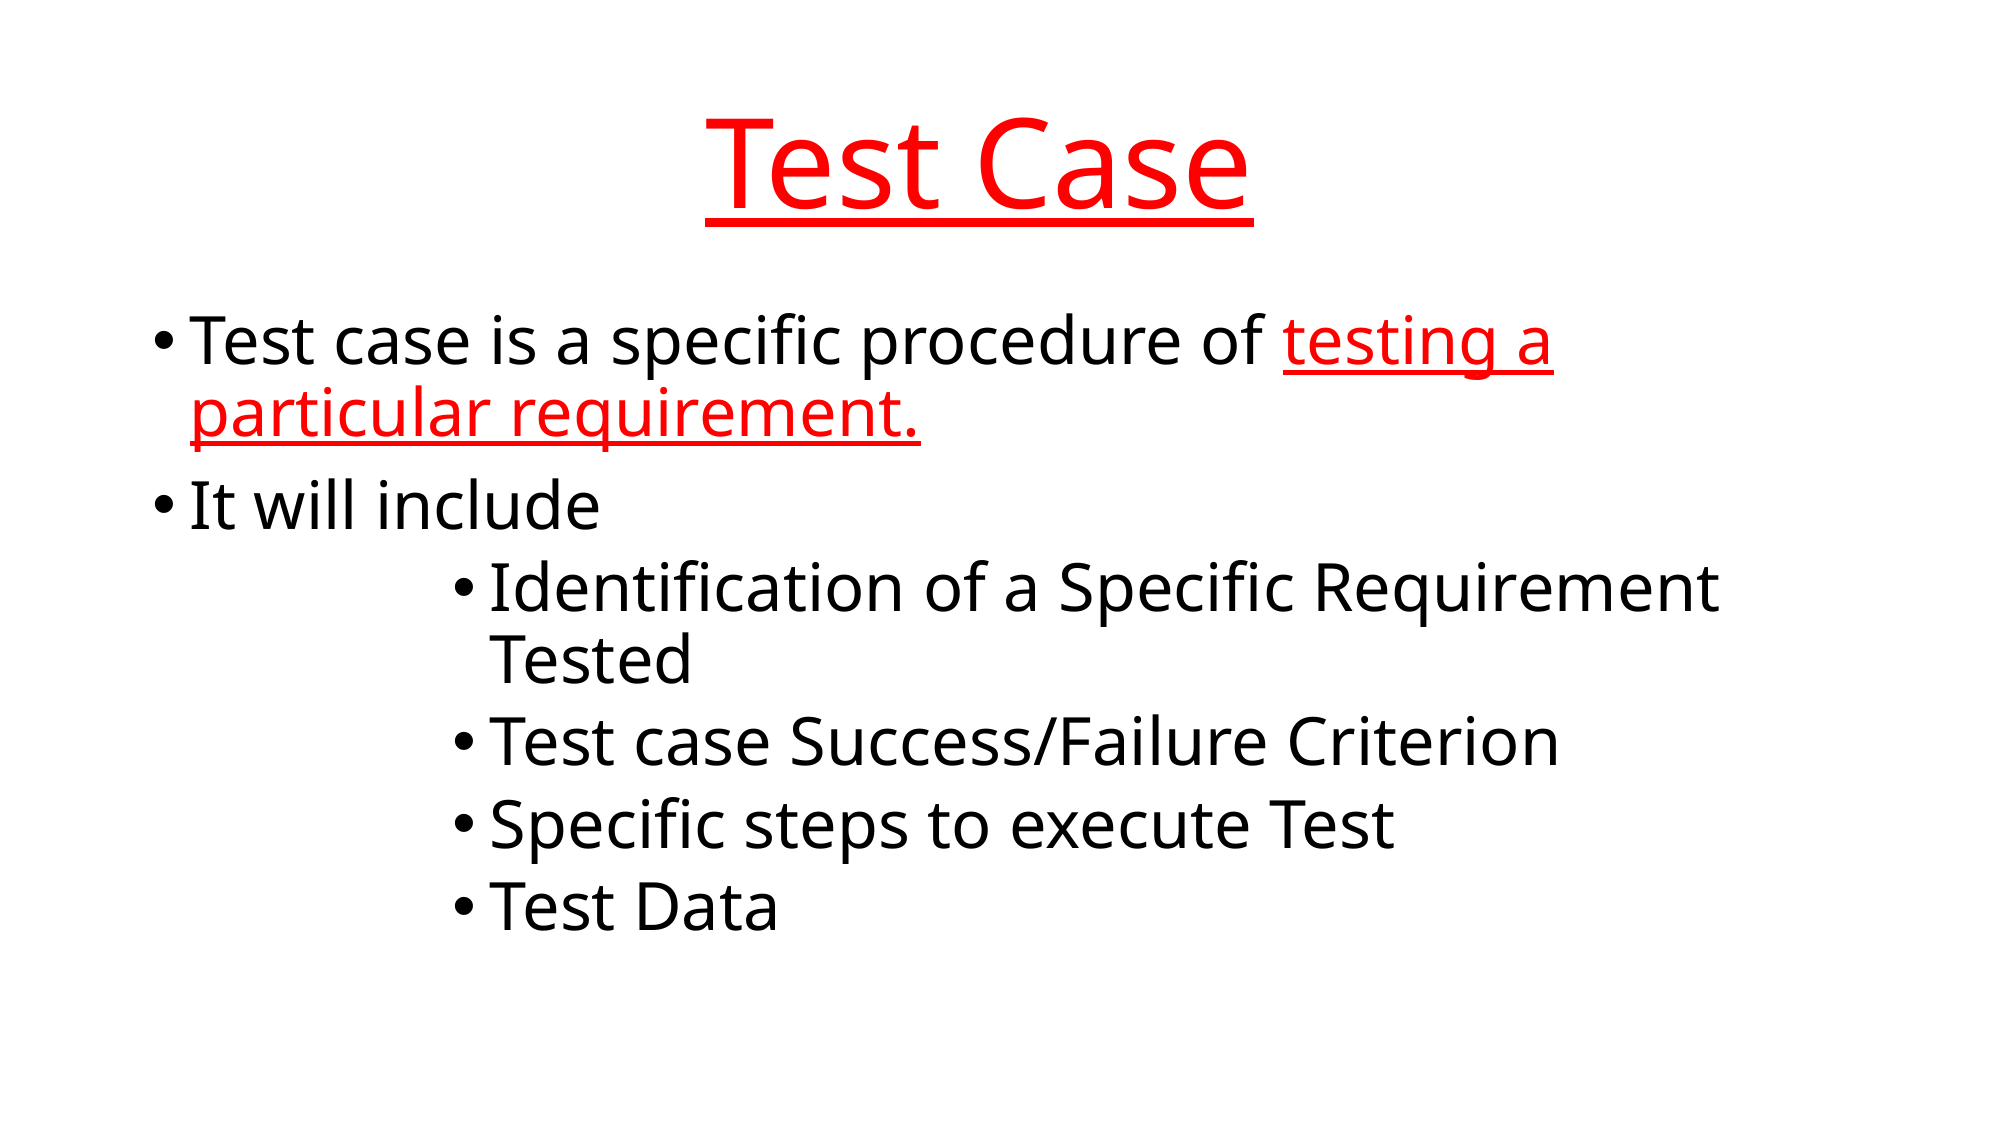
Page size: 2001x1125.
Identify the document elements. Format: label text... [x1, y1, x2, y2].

list Test case is a specific procedure of testing a particular requirement. It will include Identification of a Specific Requirement Tested Test case Success/Failure Criterion Specific steps to execute Test Test Data [137, 299, 1863, 1014]
title Test Case [137, 59, 1863, 278]
